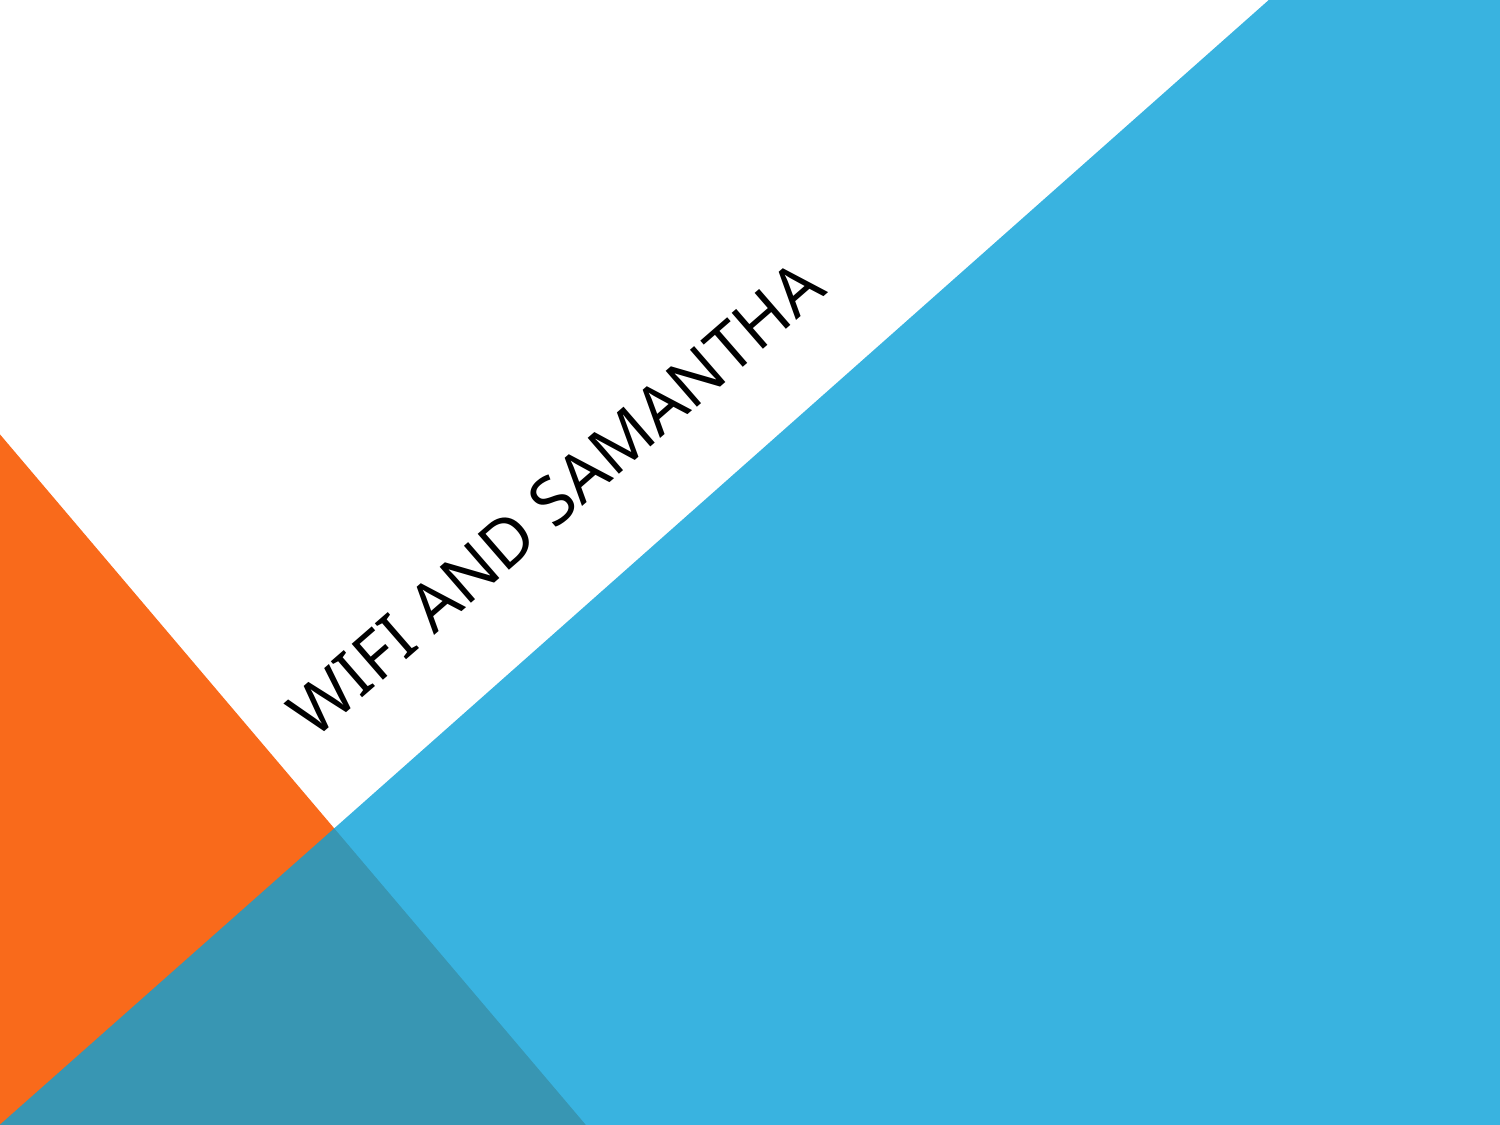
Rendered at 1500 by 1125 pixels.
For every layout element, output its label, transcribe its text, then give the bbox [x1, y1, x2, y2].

title Wifi and samantha [182, 4, 1012, 762]
